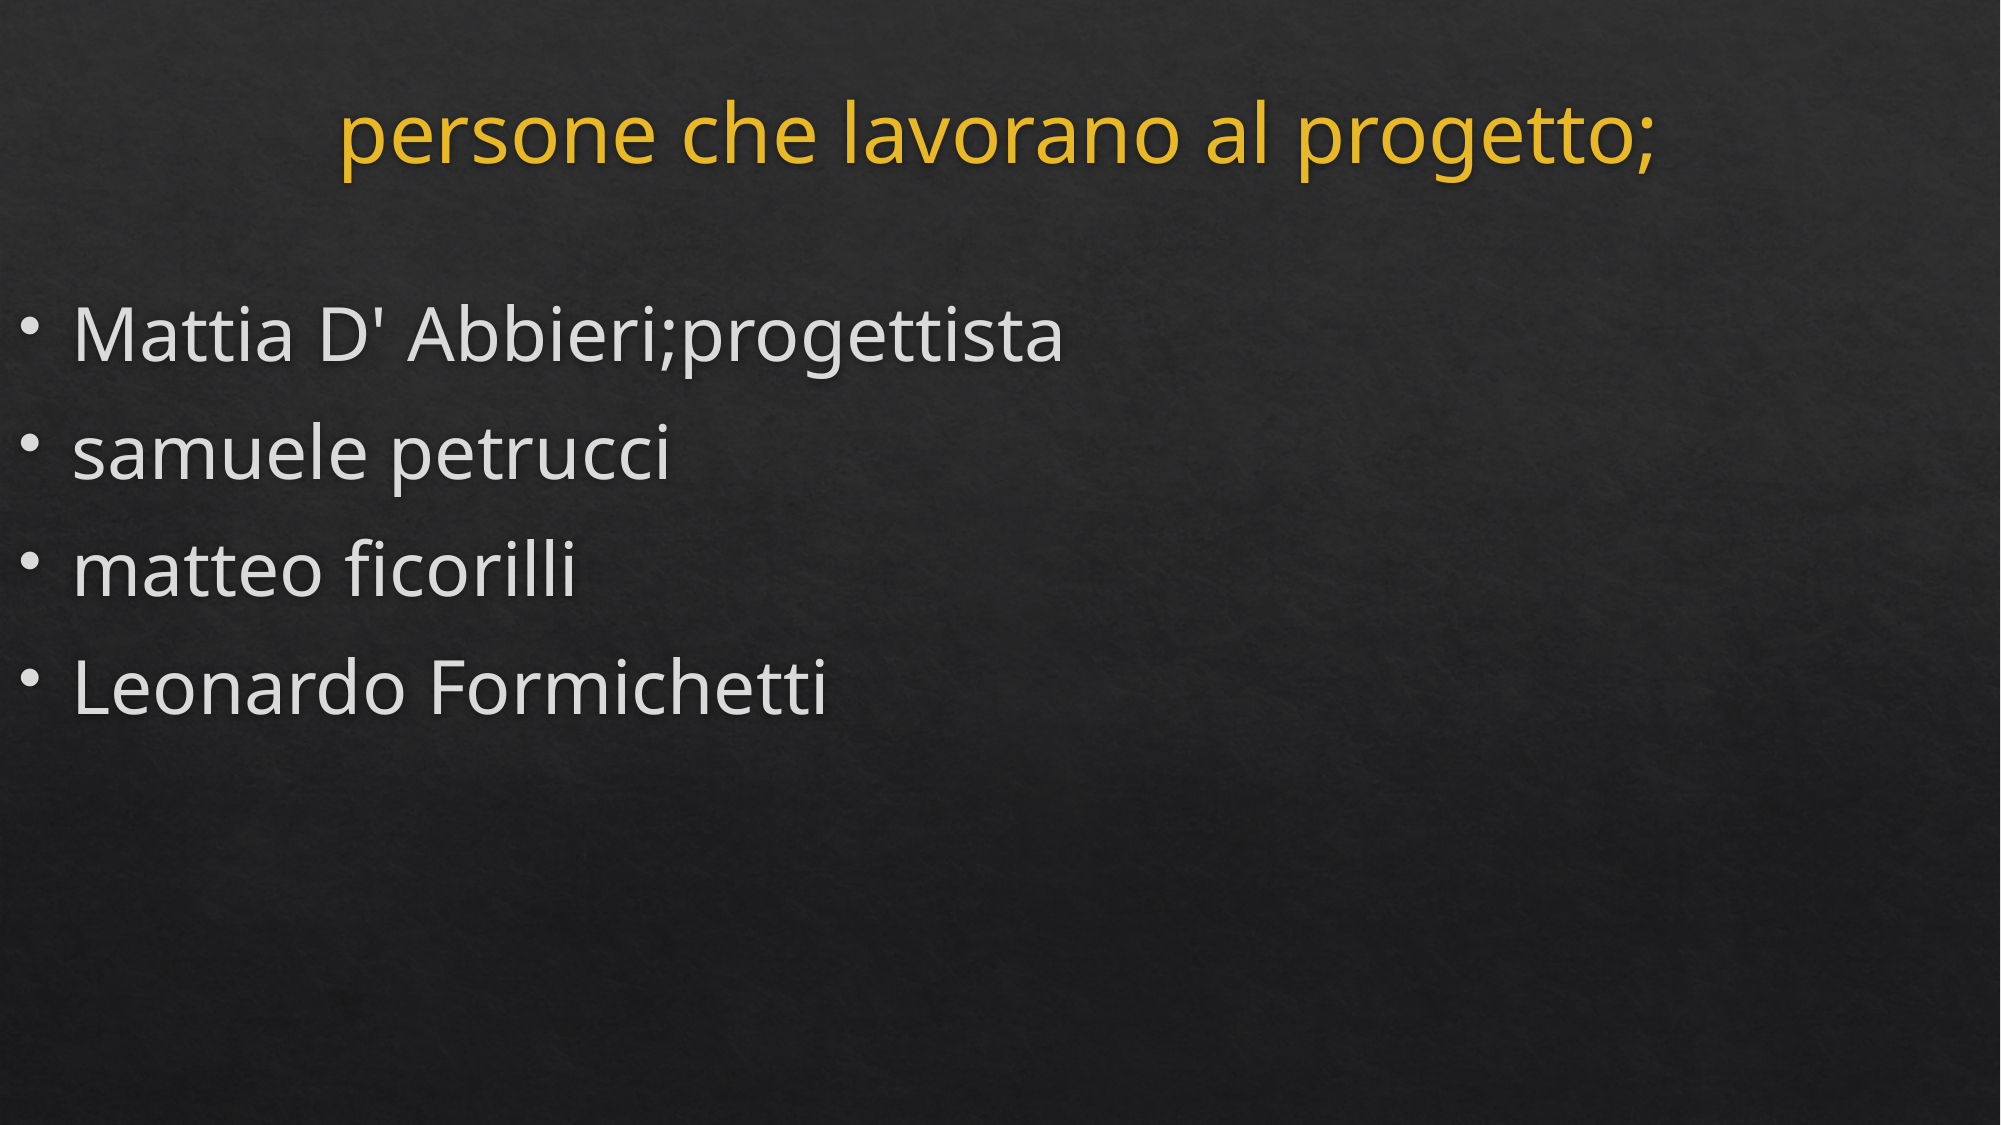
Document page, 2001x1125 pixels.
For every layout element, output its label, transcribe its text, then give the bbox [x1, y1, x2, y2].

title persone che lavorano al progetto; [149, 0, 1849, 260]
list Mattia D' Abbieri;progettista samuele petrucci matteo ficorilli Leonardo Formichetti [0, 279, 1999, 1125]
